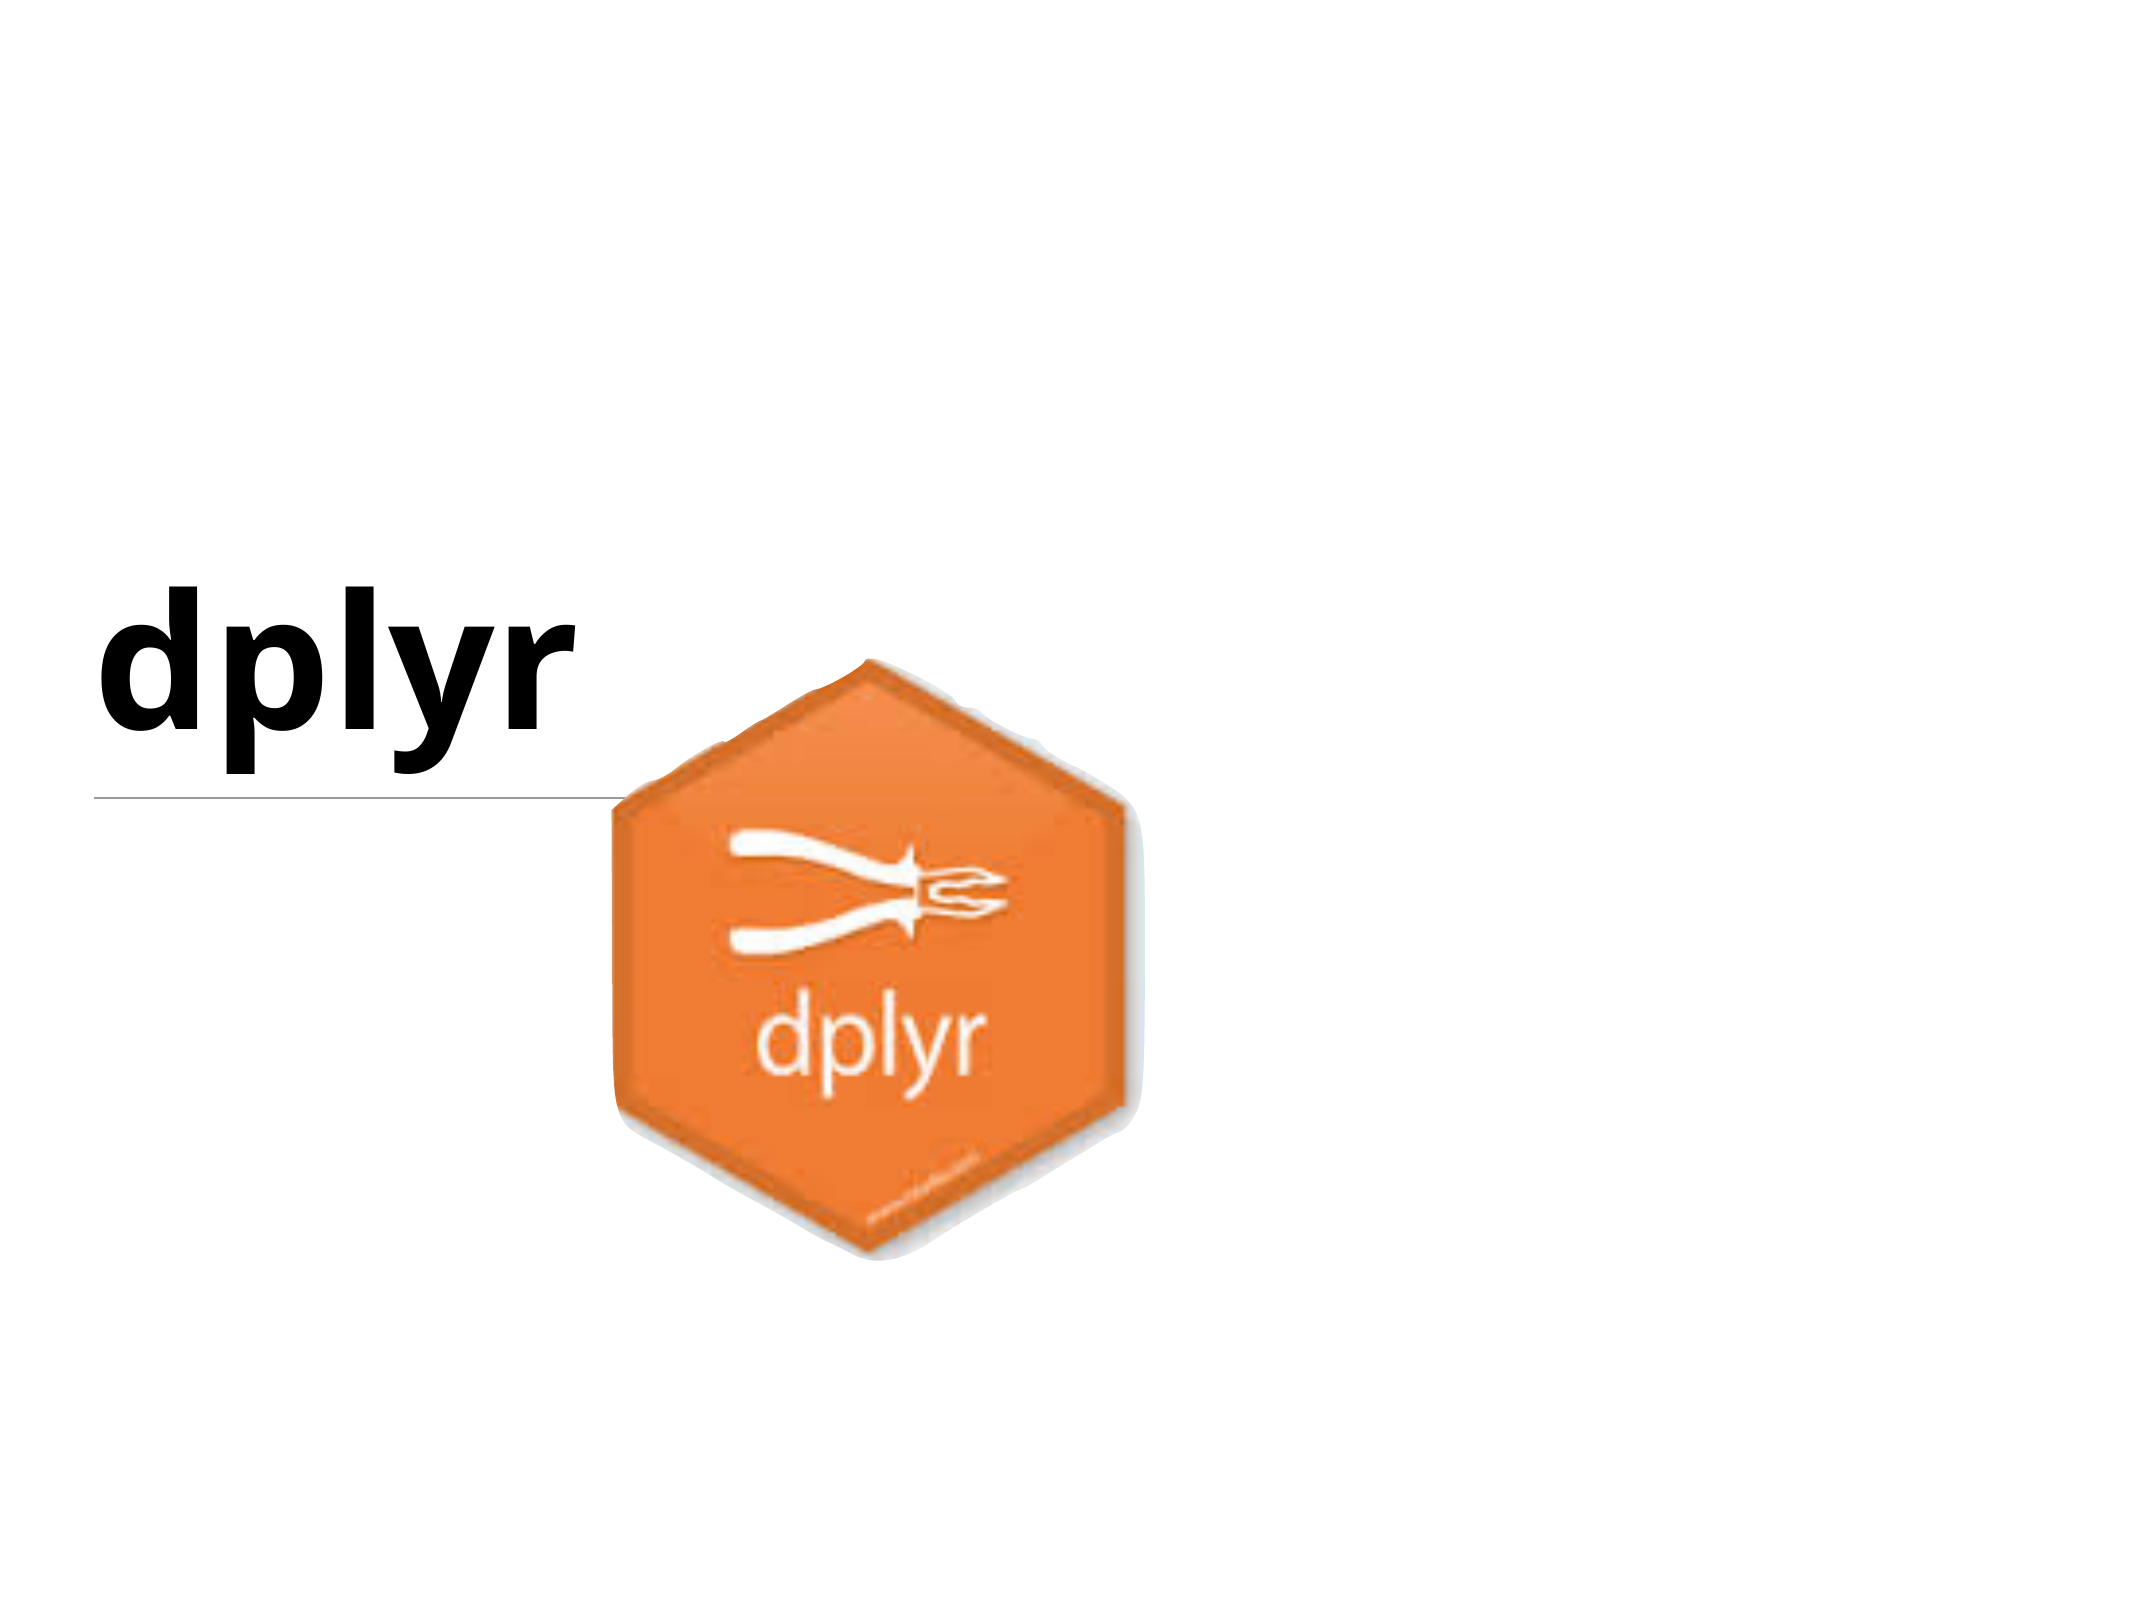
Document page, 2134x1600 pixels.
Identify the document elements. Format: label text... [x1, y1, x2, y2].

picture [611, 658, 1146, 1261]
title dplyr [84, 254, 1142, 777]
